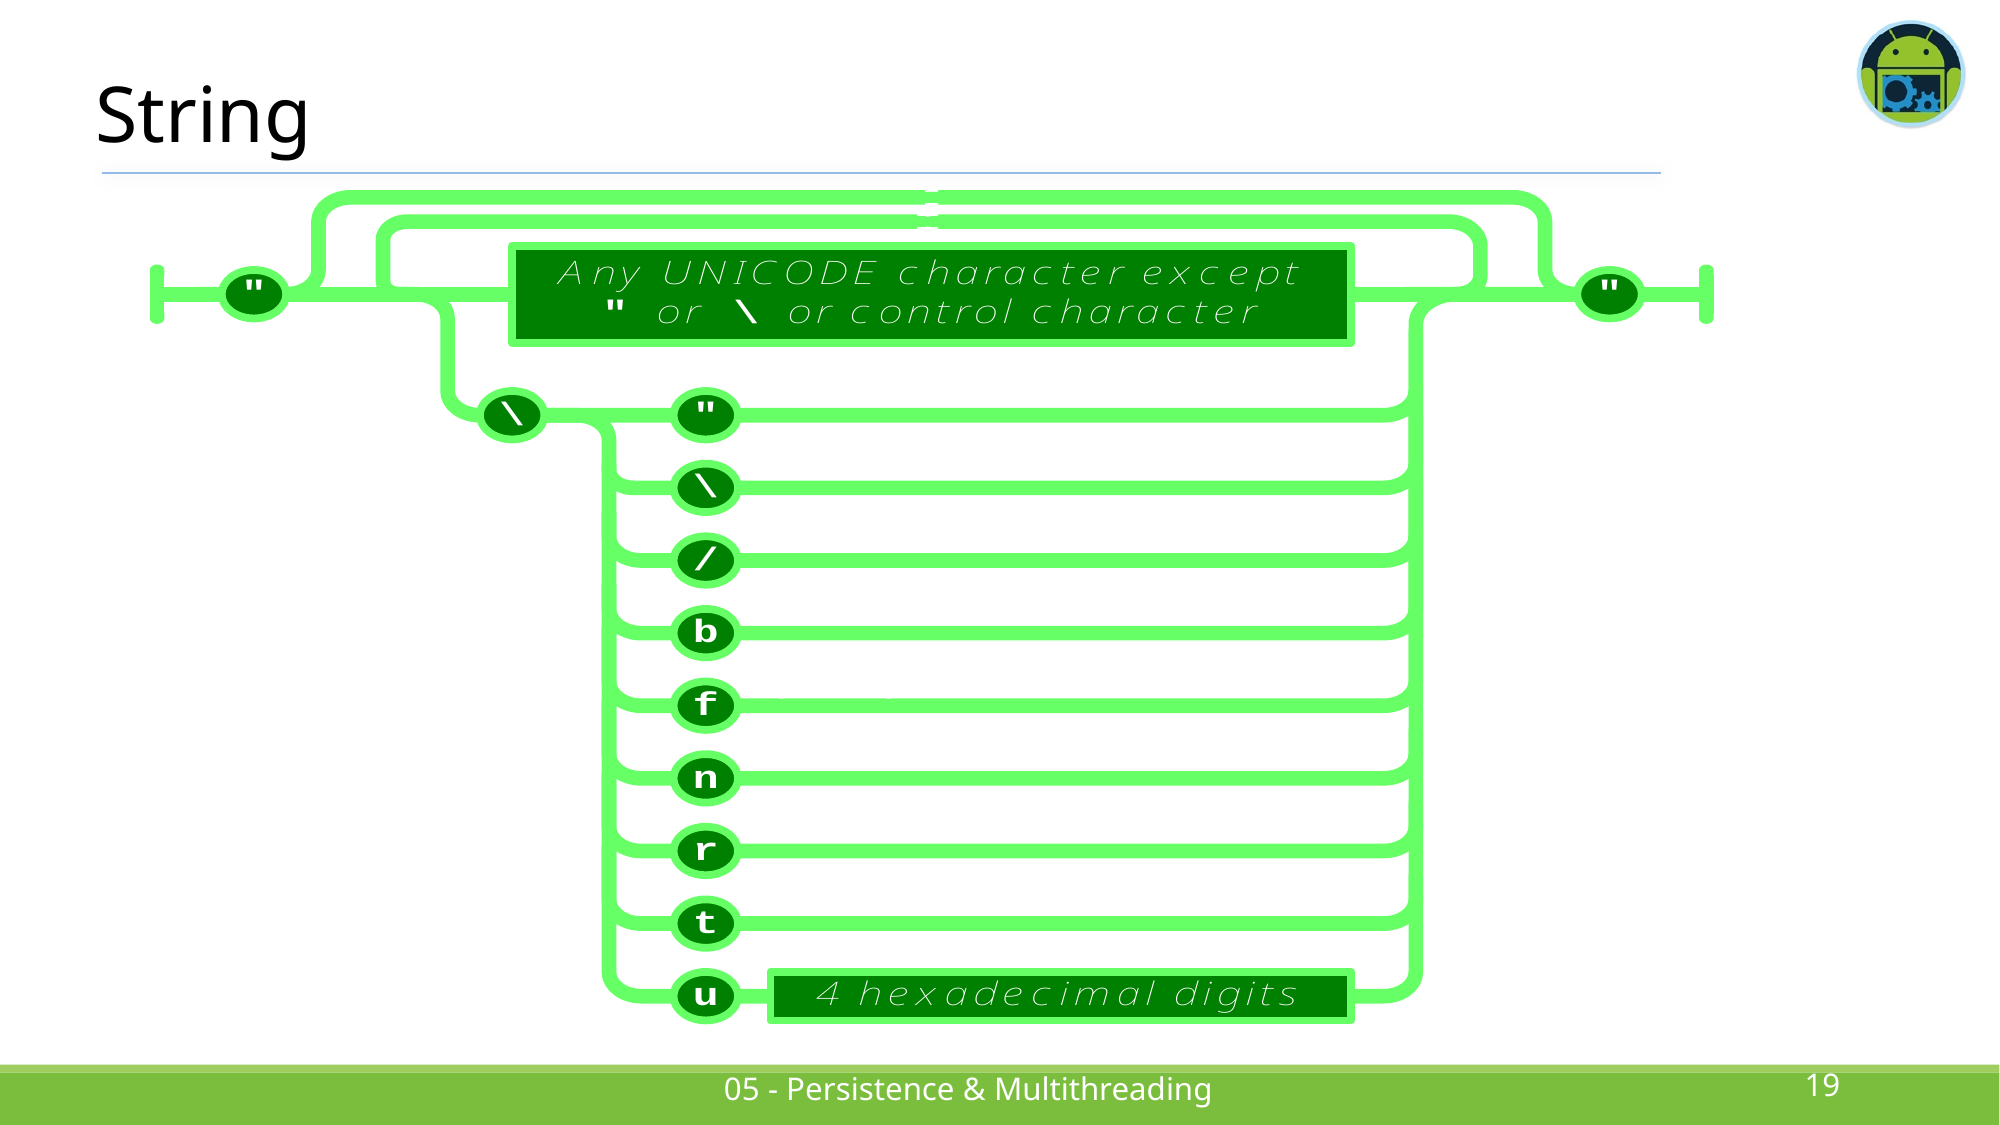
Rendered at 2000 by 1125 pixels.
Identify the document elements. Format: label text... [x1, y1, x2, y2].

title String [85, 0, 1787, 168]
picture [1849, 12, 1972, 134]
footer 05 - Persistence & Multithreading [702, 1065, 1235, 1119]
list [102, 188, 1718, 1027]
slide_number 19 [1432, 1060, 1851, 1118]
